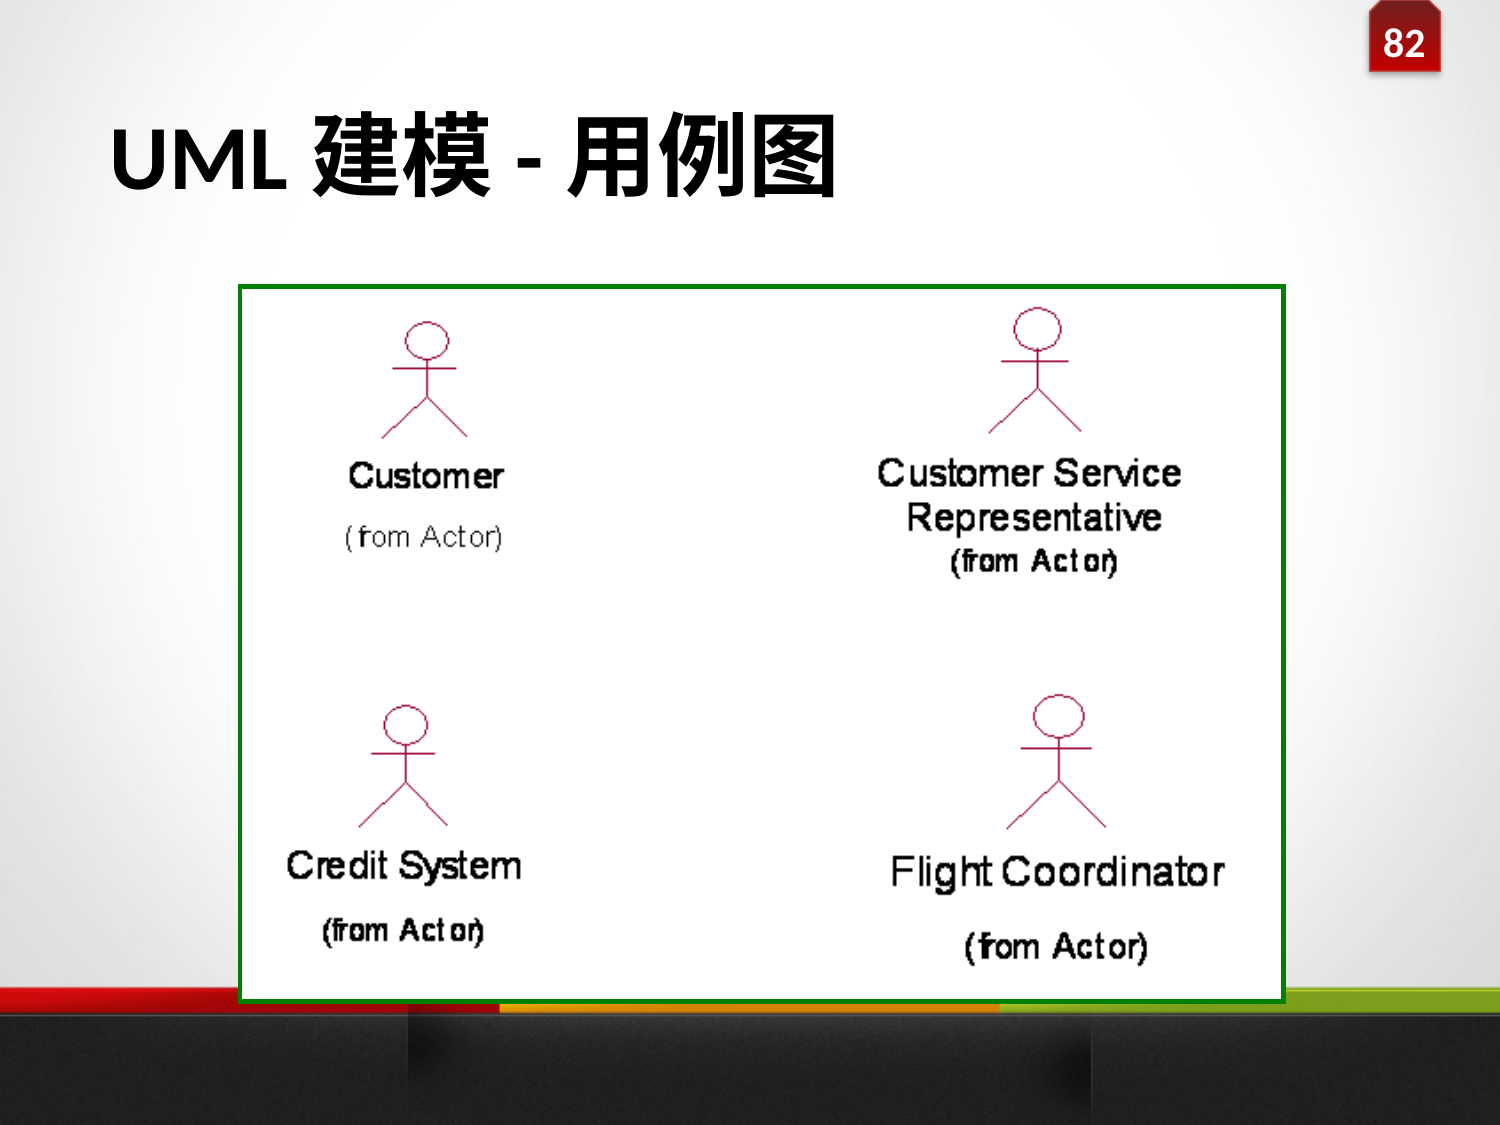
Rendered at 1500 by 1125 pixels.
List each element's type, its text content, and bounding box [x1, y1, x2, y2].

title UML建模-用例图 [94, 73, 1407, 232]
picture [0, 0, 1500, 1125]
